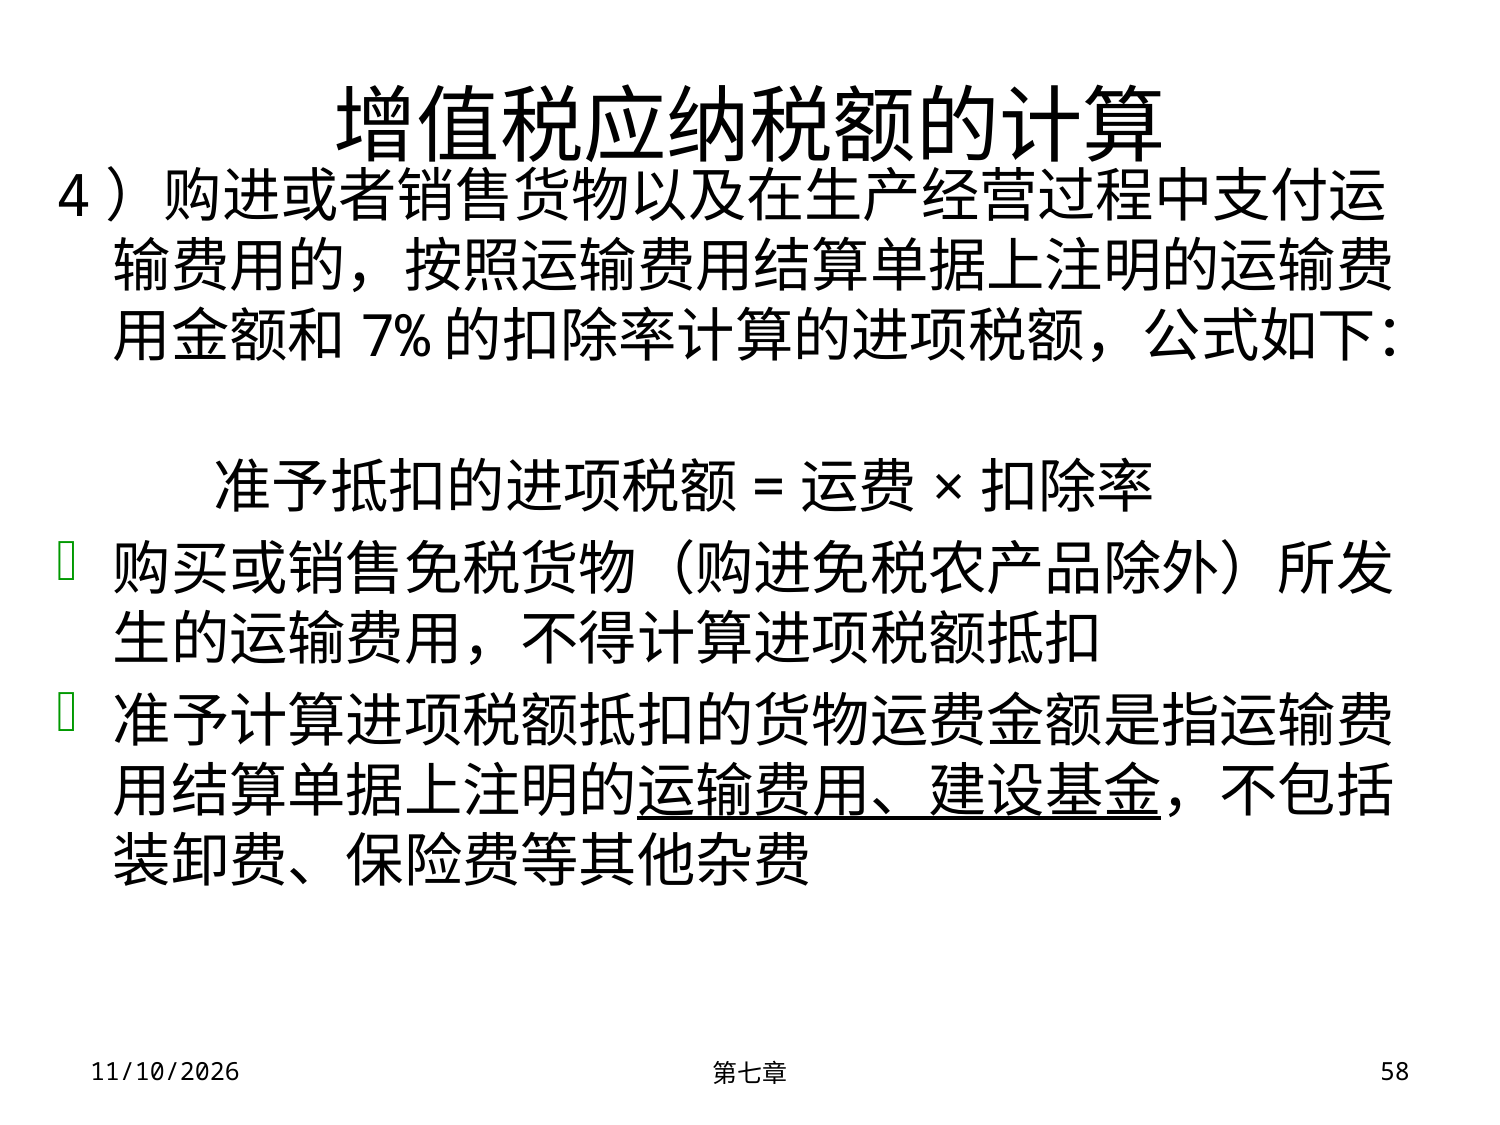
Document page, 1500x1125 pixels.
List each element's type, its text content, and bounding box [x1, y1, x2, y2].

title 增值税应纳税额的计算 [74, 44, 1426, 150]
footer 第七章 [512, 1048, 988, 1103]
slide_number 58 [1074, 1048, 1425, 1103]
list 4）购进或者销售货物以及在生产经营过程中支付运输费用的，按照运输费用结算单据上注明的运输费用金额和7%的扣除率计算的进项税额，公式如下： 准予抵扣的进项税额=运费×扣除率 购买或销售免税货物（购进免税农产品除外）所发生的运输费用，不得计算进项税额抵扣 准予计算进项税额抵扣的货物运费金额是指运输费用结算单据上注明的运输费用、建设基金，不包括装卸费、保险费等其他杂费 [41, 150, 1445, 1048]
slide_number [75, 1048, 425, 1103]
